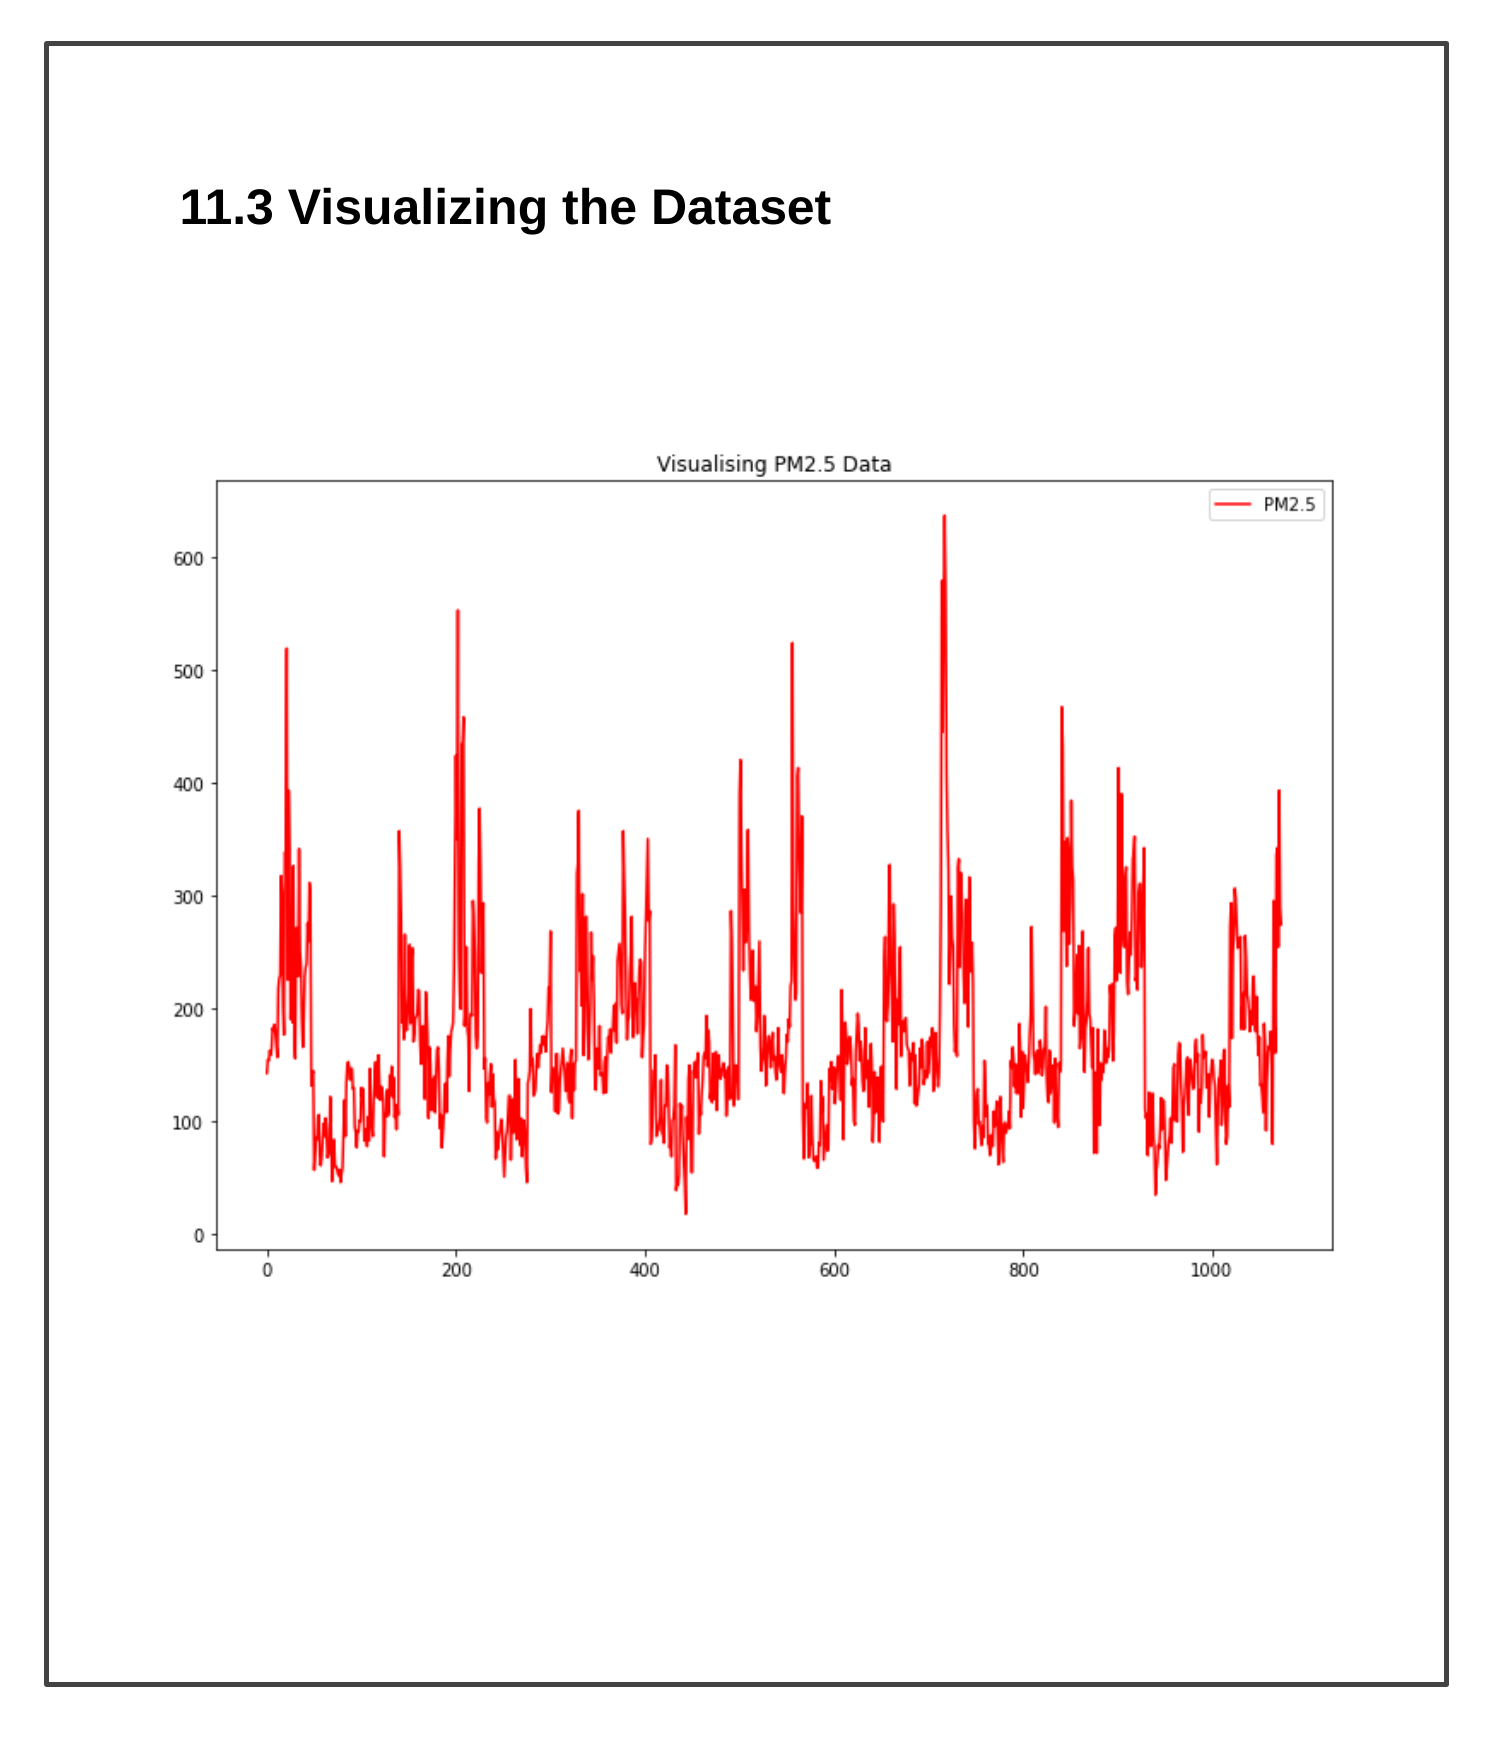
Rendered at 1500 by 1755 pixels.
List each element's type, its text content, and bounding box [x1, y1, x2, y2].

text_box 11.3 Visualizing the Dataset [164, 159, 1081, 250]
picture [131, 448, 1362, 1306]
text_box [46, 43, 1447, 1685]
